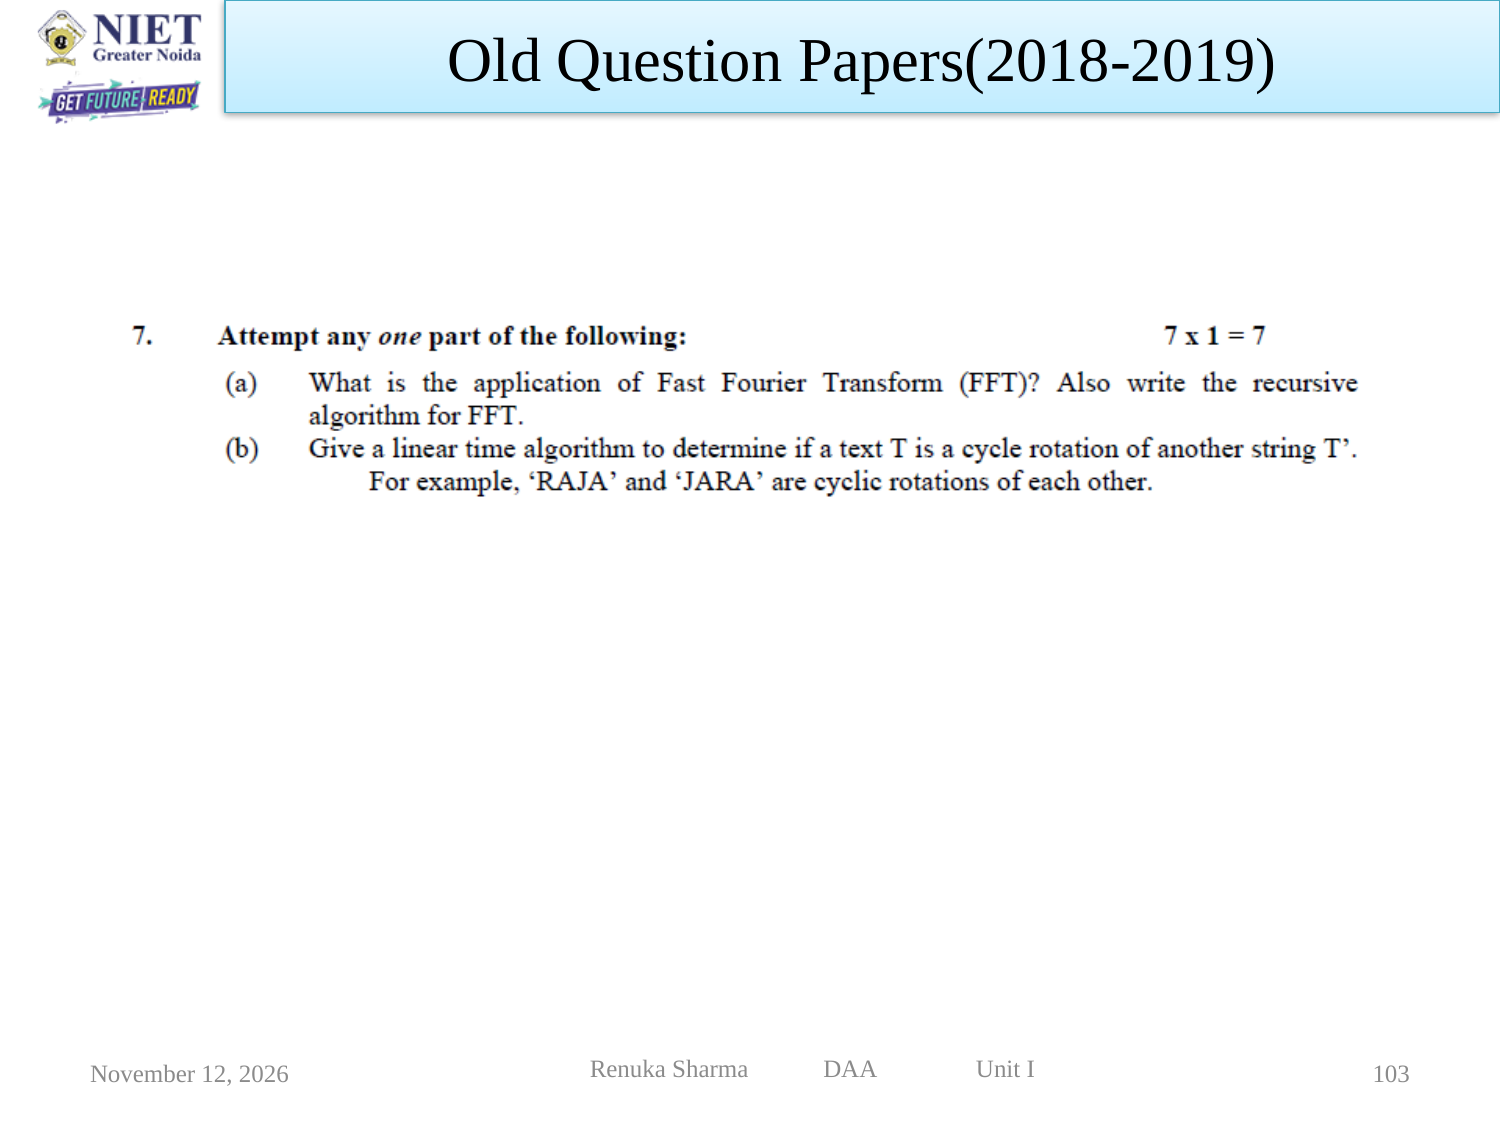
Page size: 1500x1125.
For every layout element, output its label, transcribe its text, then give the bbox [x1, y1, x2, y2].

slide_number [75, 1042, 425, 1103]
text_box Old Question Papers(2018-2019) [238, 0, 1500, 113]
footer Renuka Sharma DAA Unit I [412, 1037, 1213, 1098]
slide_number 103 [1074, 1042, 1425, 1103]
picture [73, 287, 1403, 540]
picture [0, 0, 238, 135]
